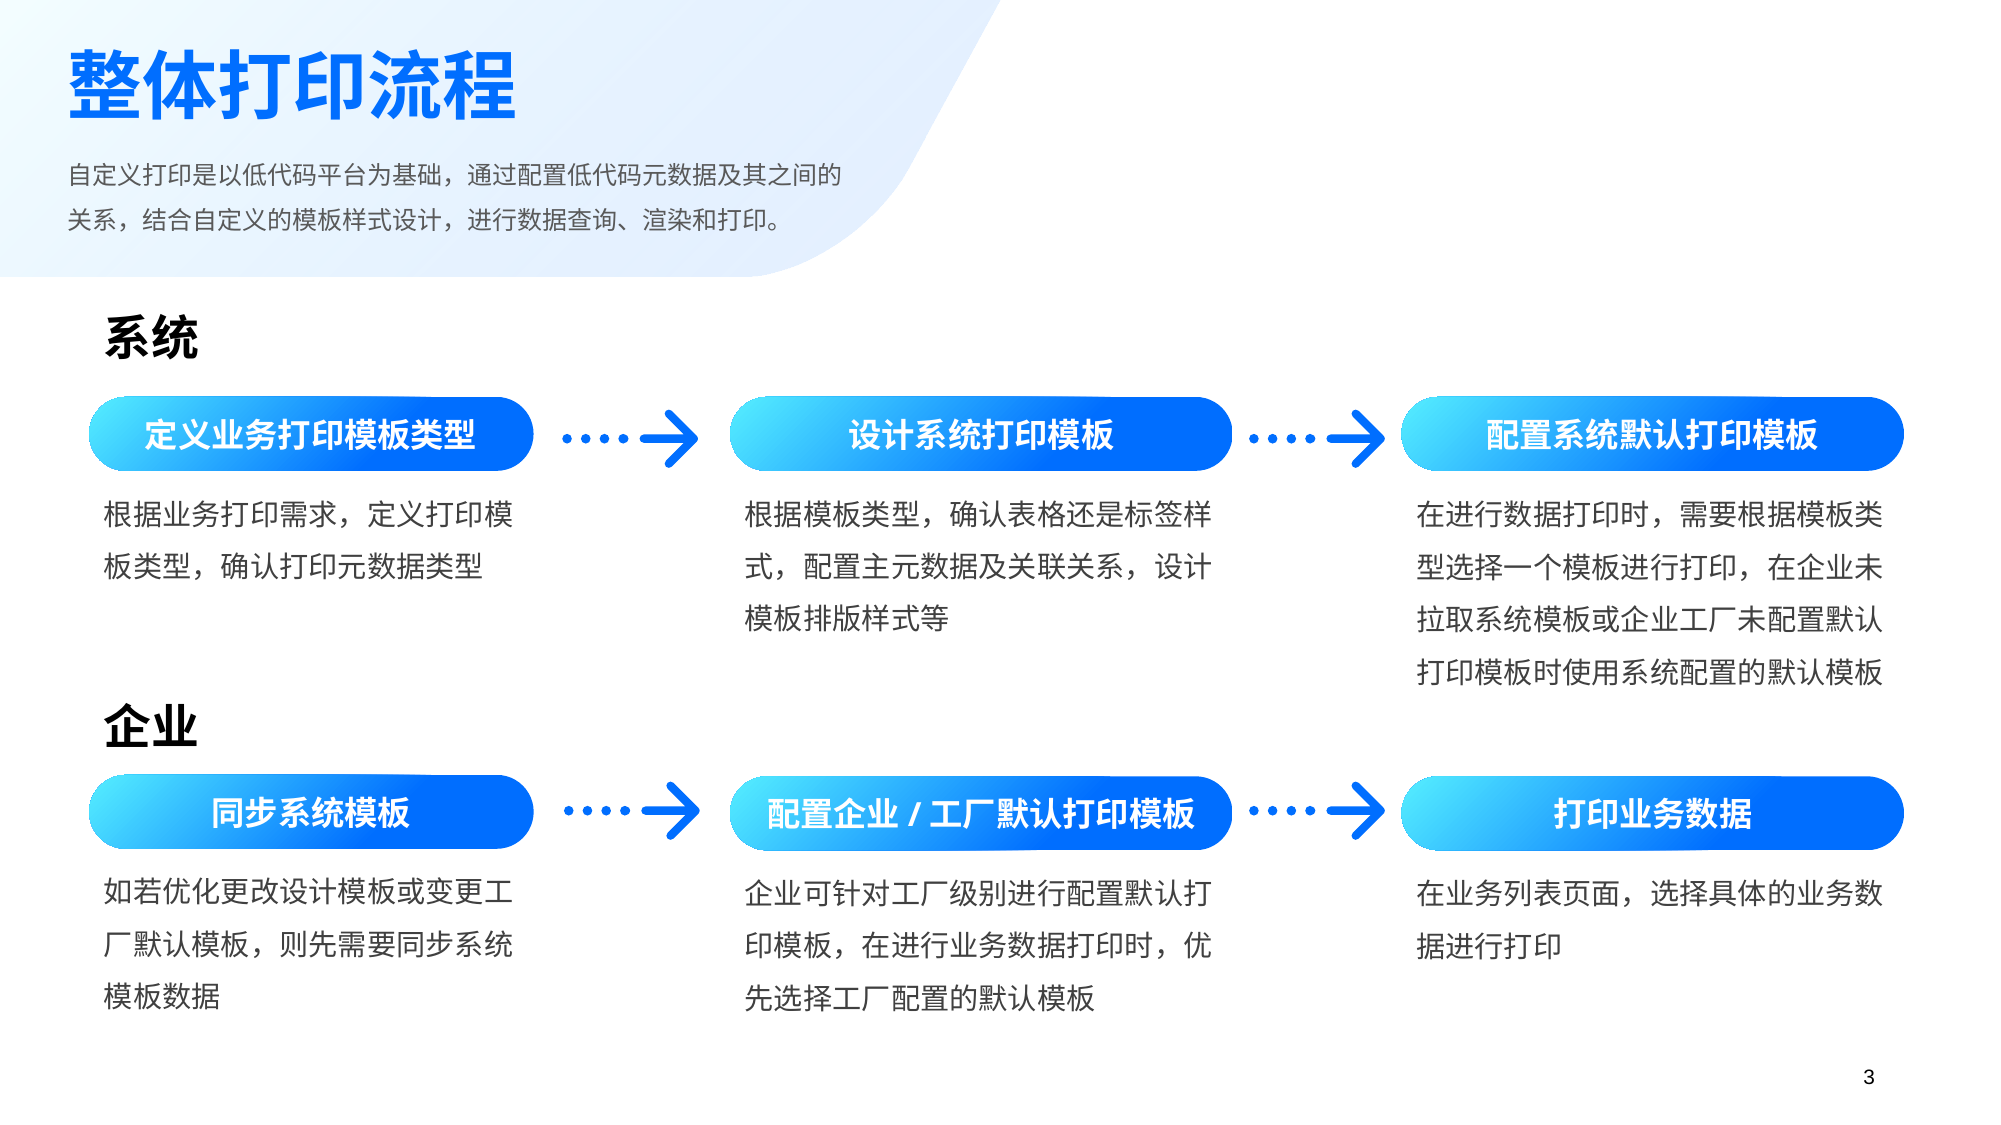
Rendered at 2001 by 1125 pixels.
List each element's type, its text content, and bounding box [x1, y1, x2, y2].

text_box [561, 432, 573, 445]
text_box 在进行数据打印时，需要根据模板类型选择一个模板进行打印，在企业未拉取系统模板或企业工厂未配置默认打印模板时使用系统配置的默认模板 [1401, 471, 1904, 697]
text_box 定义业务打印模板类型 [89, 396, 534, 470]
text_box 设计系统打印模板 [730, 396, 1233, 470]
text_box [617, 432, 630, 445]
text_box 如若优化更改设计模板或变更工厂默认模板，则先需要同步系统模板数据 [89, 848, 534, 1021]
text_box 打印业务数据 [1401, 776, 1905, 850]
text_box 系统 [89, 300, 324, 373]
text_box [640, 780, 701, 841]
text_box [618, 804, 632, 817]
text_box 同步系统模板 [89, 774, 534, 848]
text_box [1304, 804, 1317, 817]
text_box [1266, 804, 1279, 817]
text_box [562, 804, 575, 817]
text_box 企业可针对工厂级别进行配置默认打印模板，在进行业务数据打印时，优先选择工厂配置的默认模板 [730, 850, 1233, 1023]
text_box 自定义打印是以低代码平台为基础，通过配置低代码元数据及其之间的关系，结合自定义的模板样式设计，进行数据查询、渲染和打印。 [53, 137, 865, 243]
text_box [600, 804, 613, 817]
text_box [638, 408, 700, 469]
text_box [1285, 432, 1298, 445]
text_box [1325, 780, 1386, 841]
text_box 根据业务打印需求，定义打印模板类型，确认打印元数据类型 [89, 470, 534, 591]
text_box 配置系统默认打印模板 [1401, 396, 1905, 471]
text_box [598, 432, 611, 445]
text_box [1266, 432, 1279, 445]
text_box 企业 [89, 689, 324, 762]
text_box [1304, 432, 1317, 445]
text_box 配置企业/工厂默认打印模板 [730, 776, 1233, 850]
text_box [1325, 408, 1386, 469]
text_box [0, 0, 999, 277]
text_box 在业务列表页面，选择具体的业务数据进行打印 [1401, 850, 1904, 971]
text_box [579, 432, 592, 445]
text_box [1248, 432, 1260, 445]
text_box [1248, 804, 1260, 817]
text_box [581, 804, 594, 817]
text_box [1285, 804, 1298, 817]
text_box 根据模板类型，确认表格还是标签样式，配置主元数据及关联关系，设计模板排版样式等 [730, 470, 1233, 643]
title 整体打印流程 [53, 41, 731, 137]
slide_number 3 [1452, 1056, 1890, 1097]
